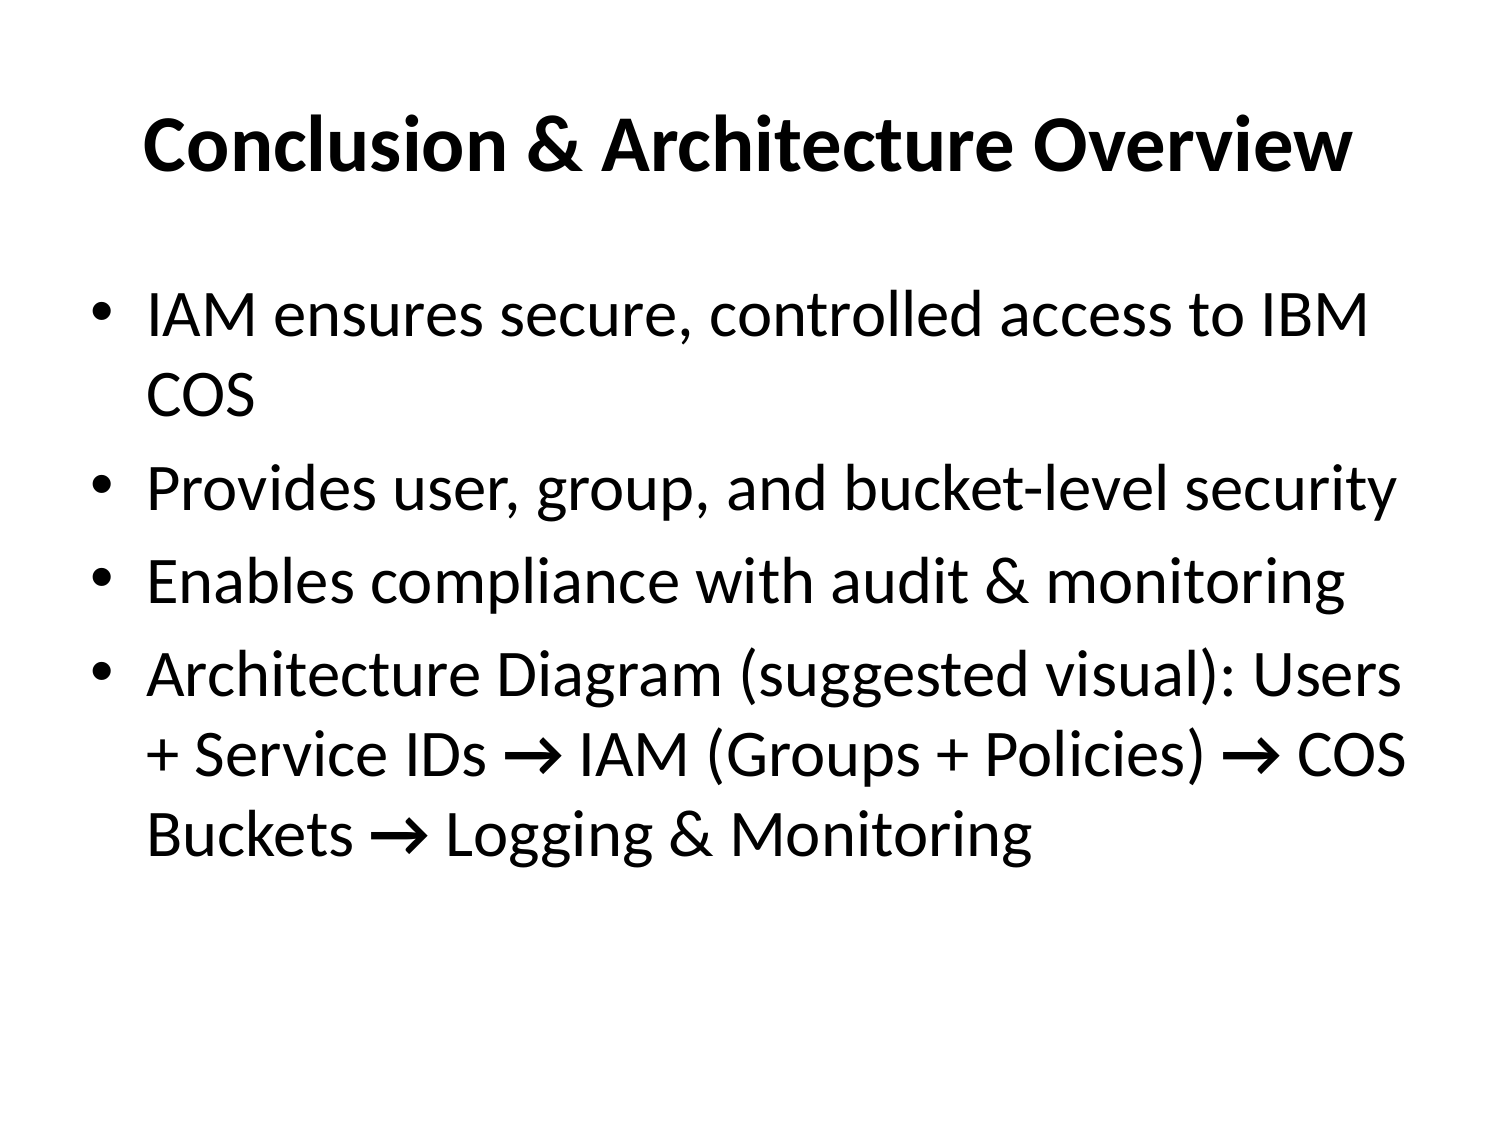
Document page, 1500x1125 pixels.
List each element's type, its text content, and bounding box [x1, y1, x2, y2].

list IAM ensures secure, controlled access to IBM COS Provides user, group, and bucket-level security Enables compliance with audit & monitoring Architecture Diagram (suggested visual): Users + Service IDs → IAM (Groups + Policies) → COS Buckets → Logging & Monitoring [75, 262, 1425, 1005]
title Conclusion & Architecture Overview [75, 45, 1425, 233]
